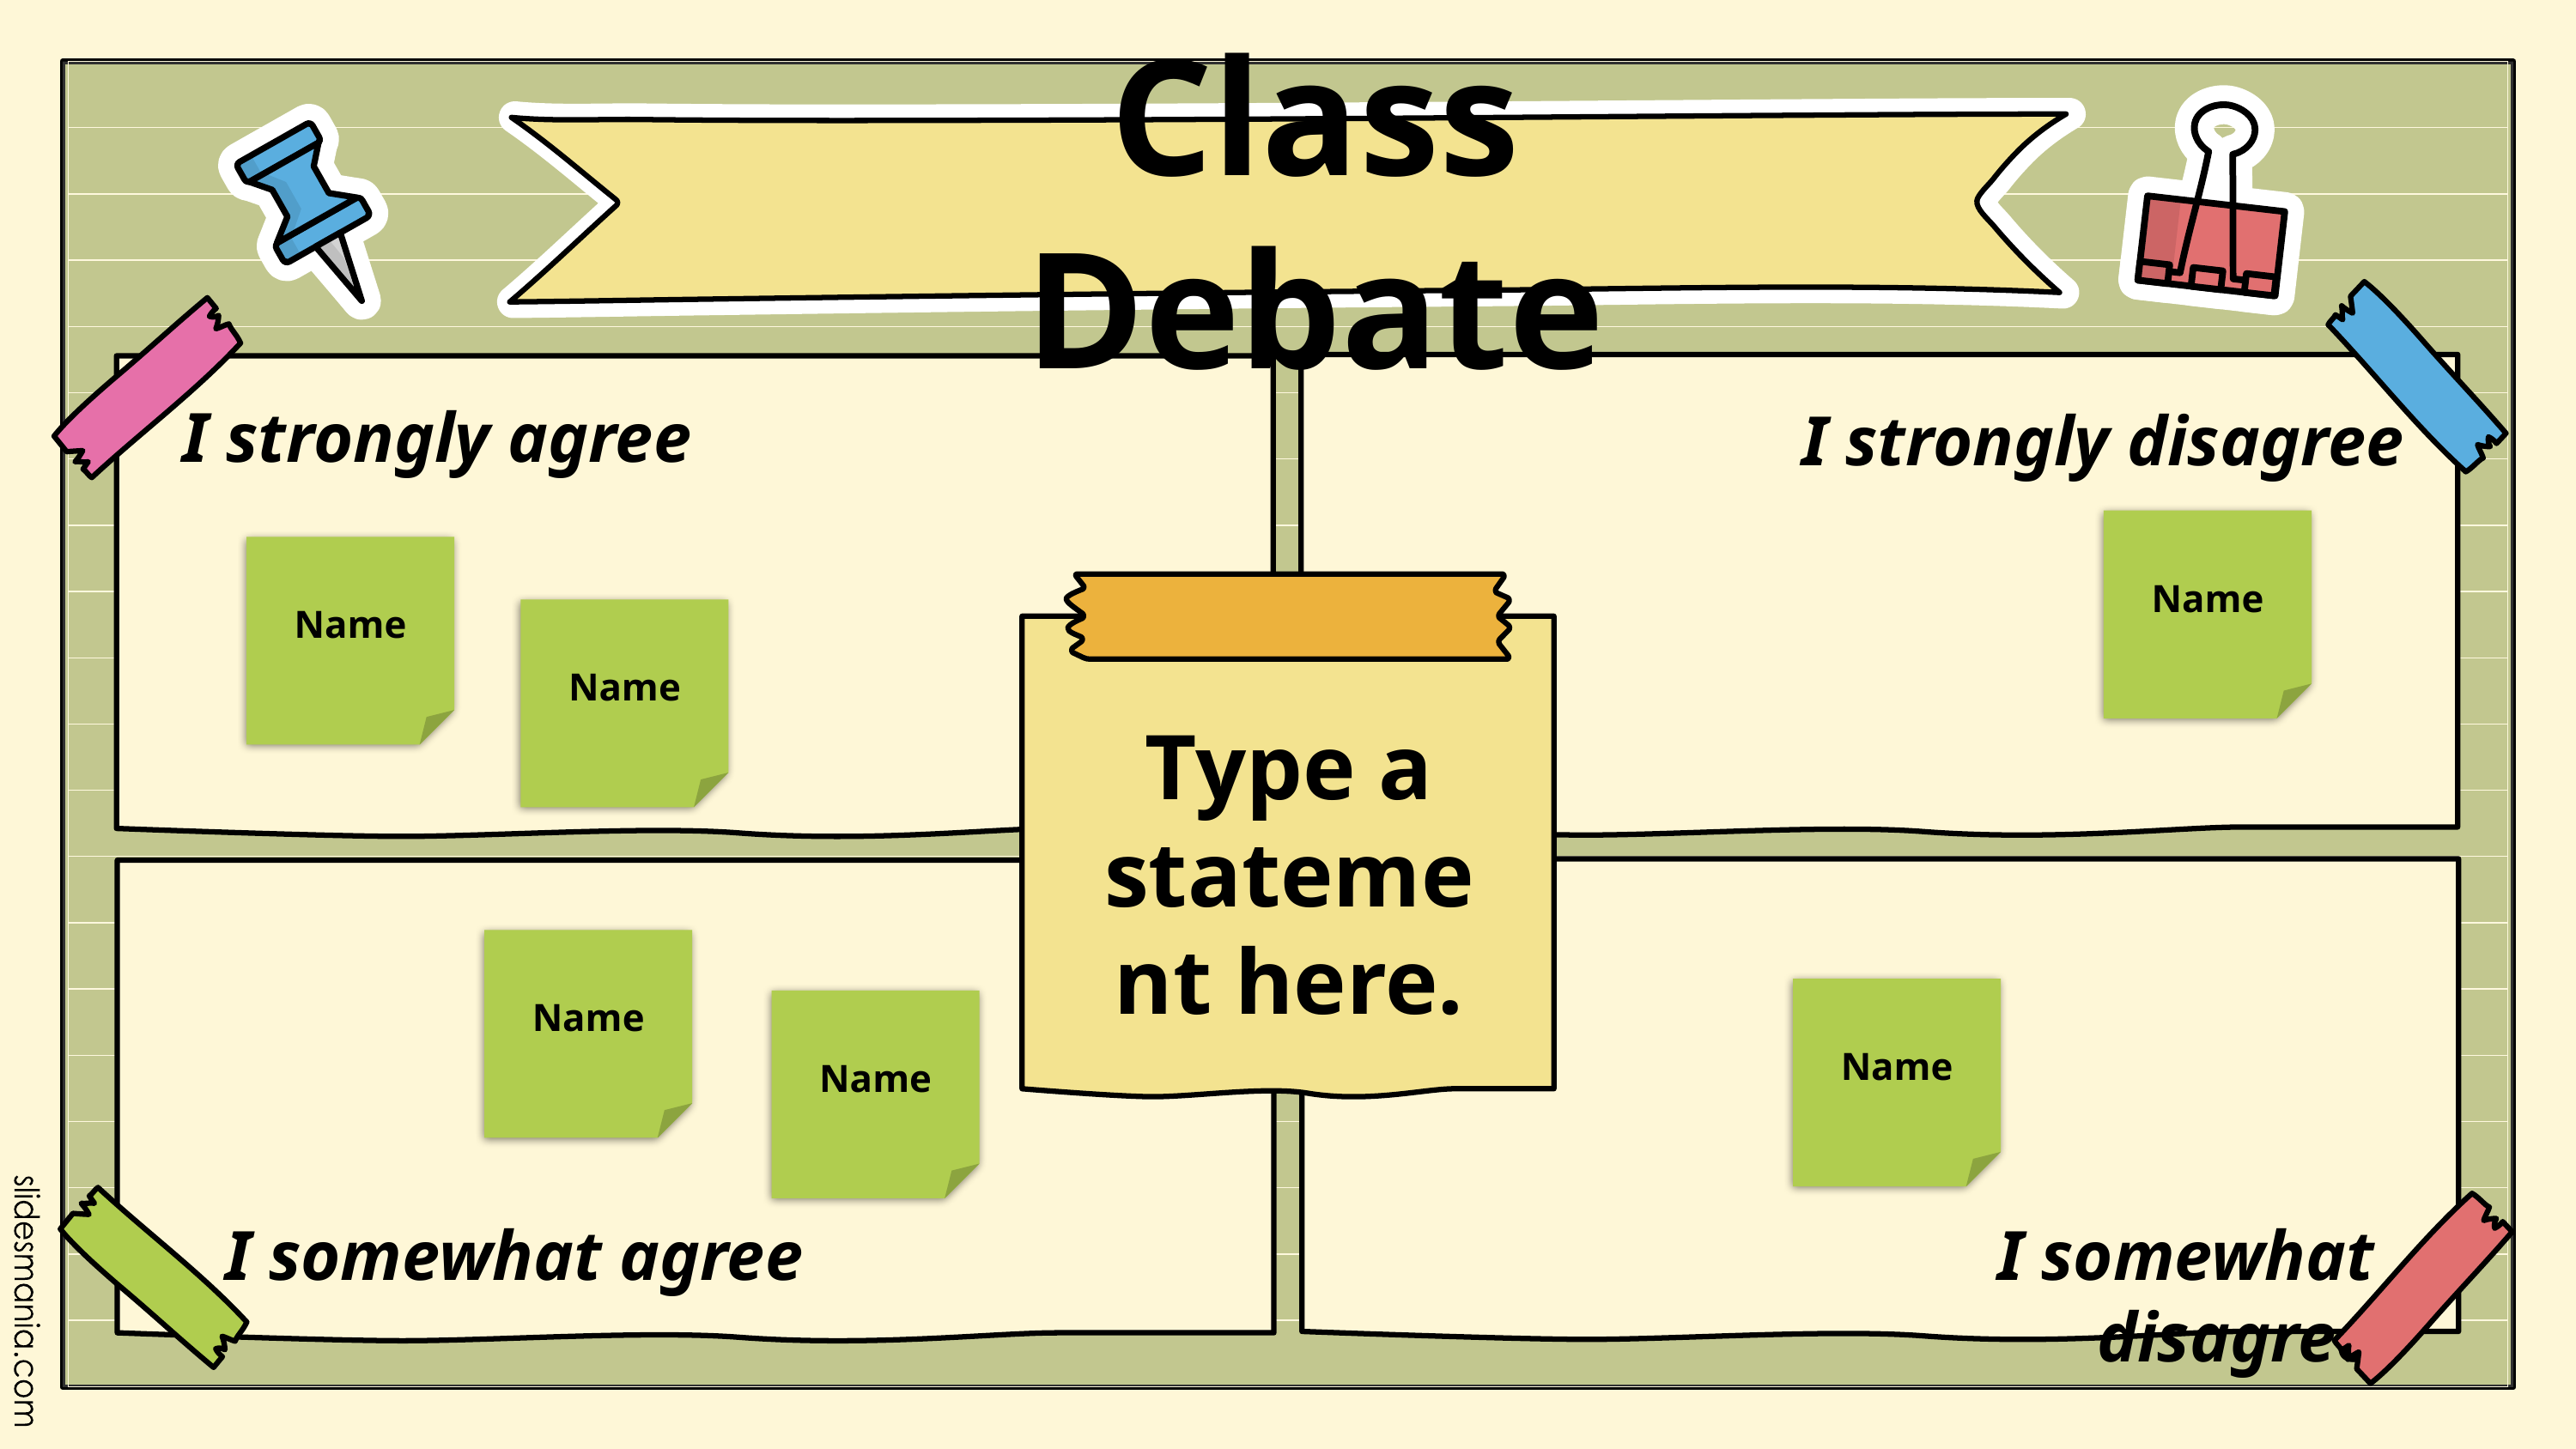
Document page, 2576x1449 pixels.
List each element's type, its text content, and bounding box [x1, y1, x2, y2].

text_box [1978, 113, 2070, 293]
text_box Name [1793, 979, 2002, 1187]
text_box [509, 117, 825, 302]
text_box Name [771, 990, 980, 1198]
text_box Name [2103, 510, 2312, 718]
text_box Name [520, 599, 729, 808]
text_box Name [484, 930, 693, 1138]
text_box Type a statement here. [1058, 679, 1520, 1064]
text_box Name [246, 537, 455, 745]
text_box Class Debate [825, 93, 1805, 323]
text_box [1805, 113, 2067, 293]
